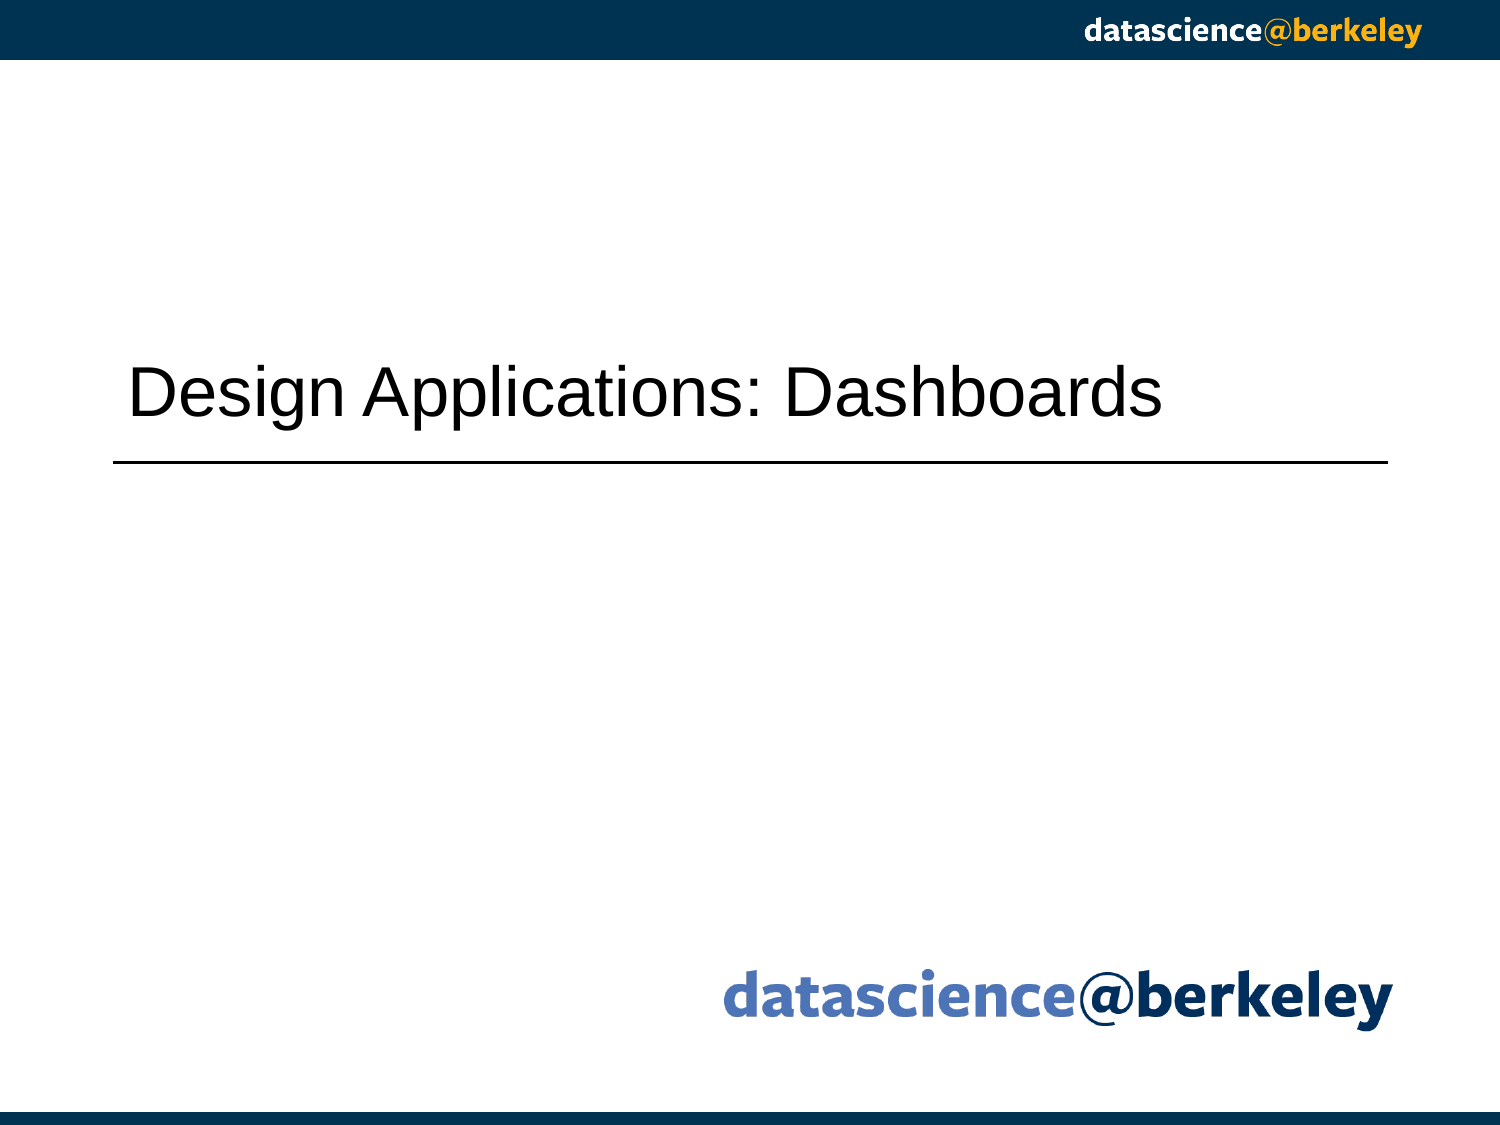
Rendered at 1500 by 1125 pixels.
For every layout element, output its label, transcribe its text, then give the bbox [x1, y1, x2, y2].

title Design Applications: Dashboards [112, 314, 1388, 463]
picture [713, 956, 1411, 1038]
picture [1079, 10, 1431, 52]
